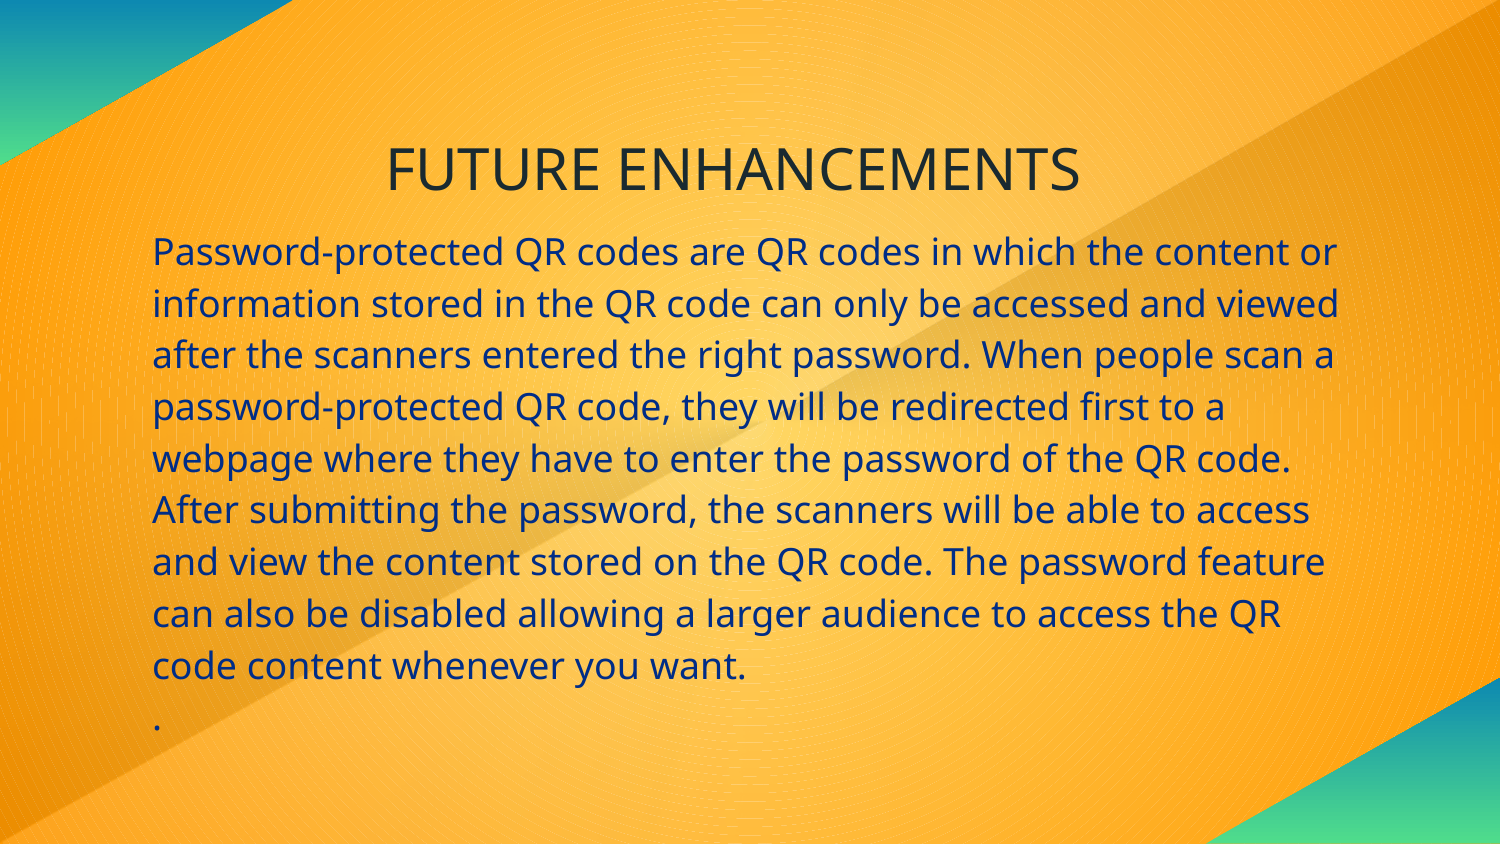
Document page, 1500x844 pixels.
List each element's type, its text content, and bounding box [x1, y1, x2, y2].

text_box FUTURE ENHANCEMENTS [123, 138, 1344, 204]
text_box Password-protected QR codes are QR codes in which the content or information stored in the QR code can only be accessed and viewed after the scanners entered the right password. When people scan a password-protected QR code, they will be redirected first to a webpage where they have to enter the password of the QR code. After submitting the password, the scanners will be able to access and view the content stored on the QR code. The password feature can also be disabled allowing a larger audience to access the QR code content whenever you want. . [139, 221, 1361, 683]
